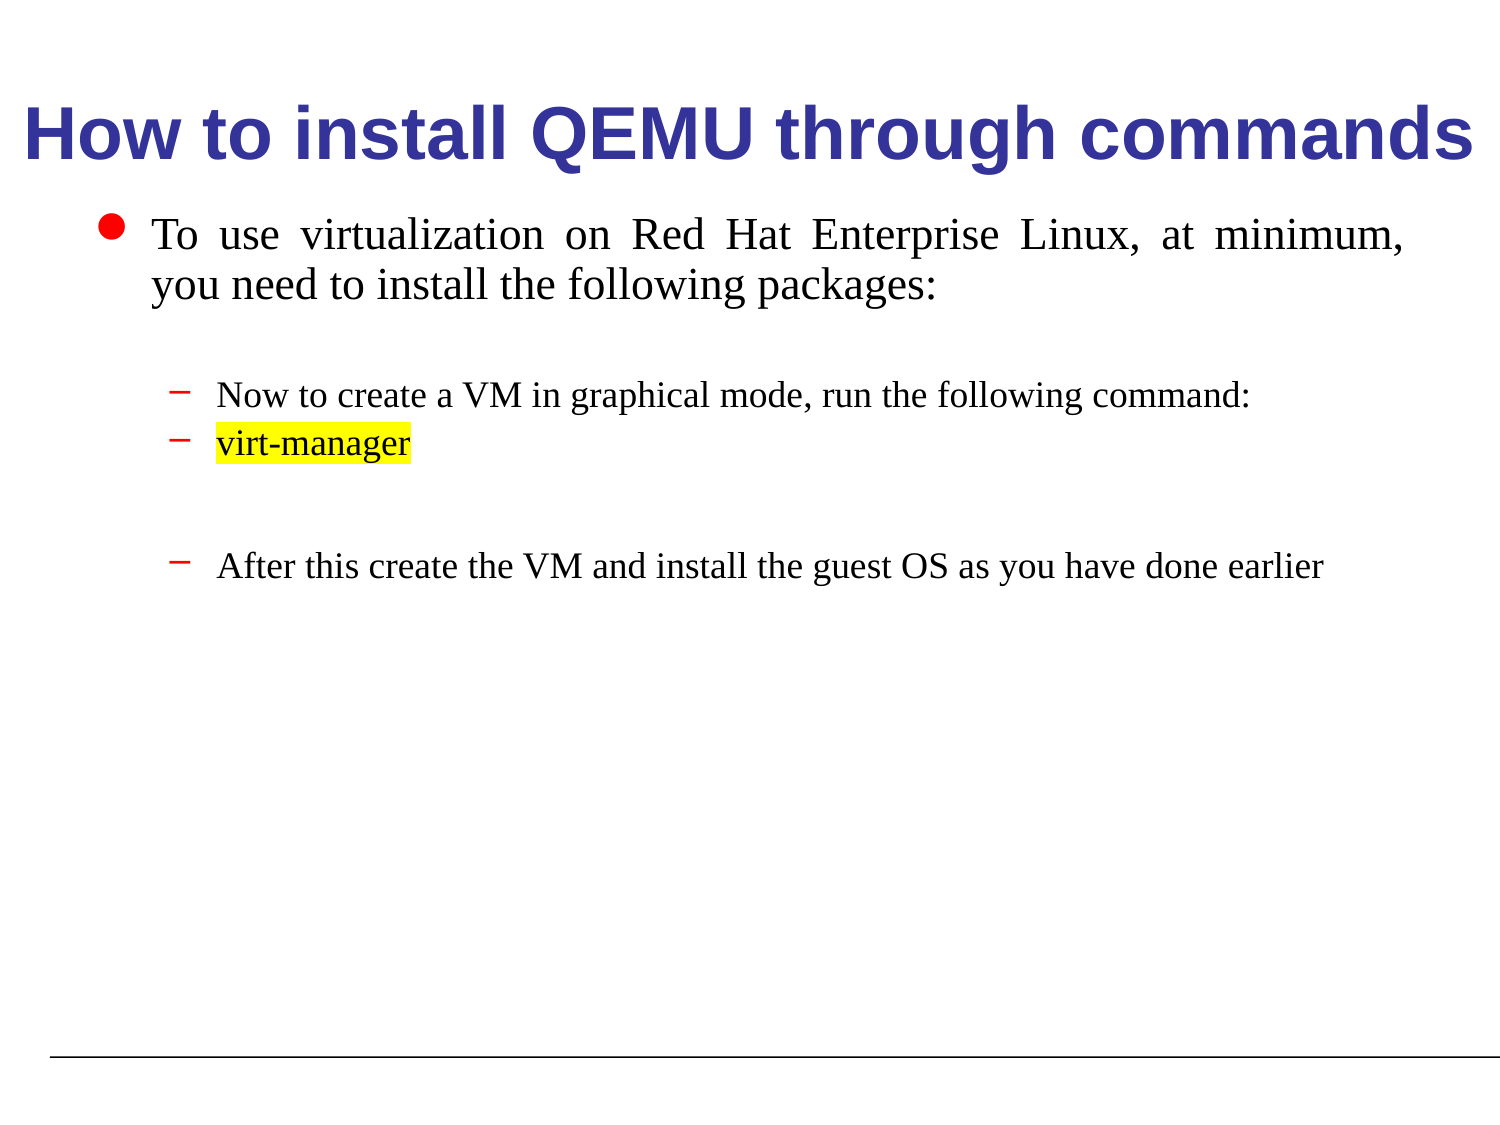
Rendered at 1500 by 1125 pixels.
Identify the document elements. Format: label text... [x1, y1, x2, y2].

list To use virtualization on Red Hat Enterprise Linux, at minimum, you need to install the following packages: Now to create a VM in graphical mode, run the following command: virt-manager After this create the VM and install the guest OS as you have done earlier [79, 202, 1421, 1003]
title How to install QEMU through commands [0, 56, 1500, 203]
